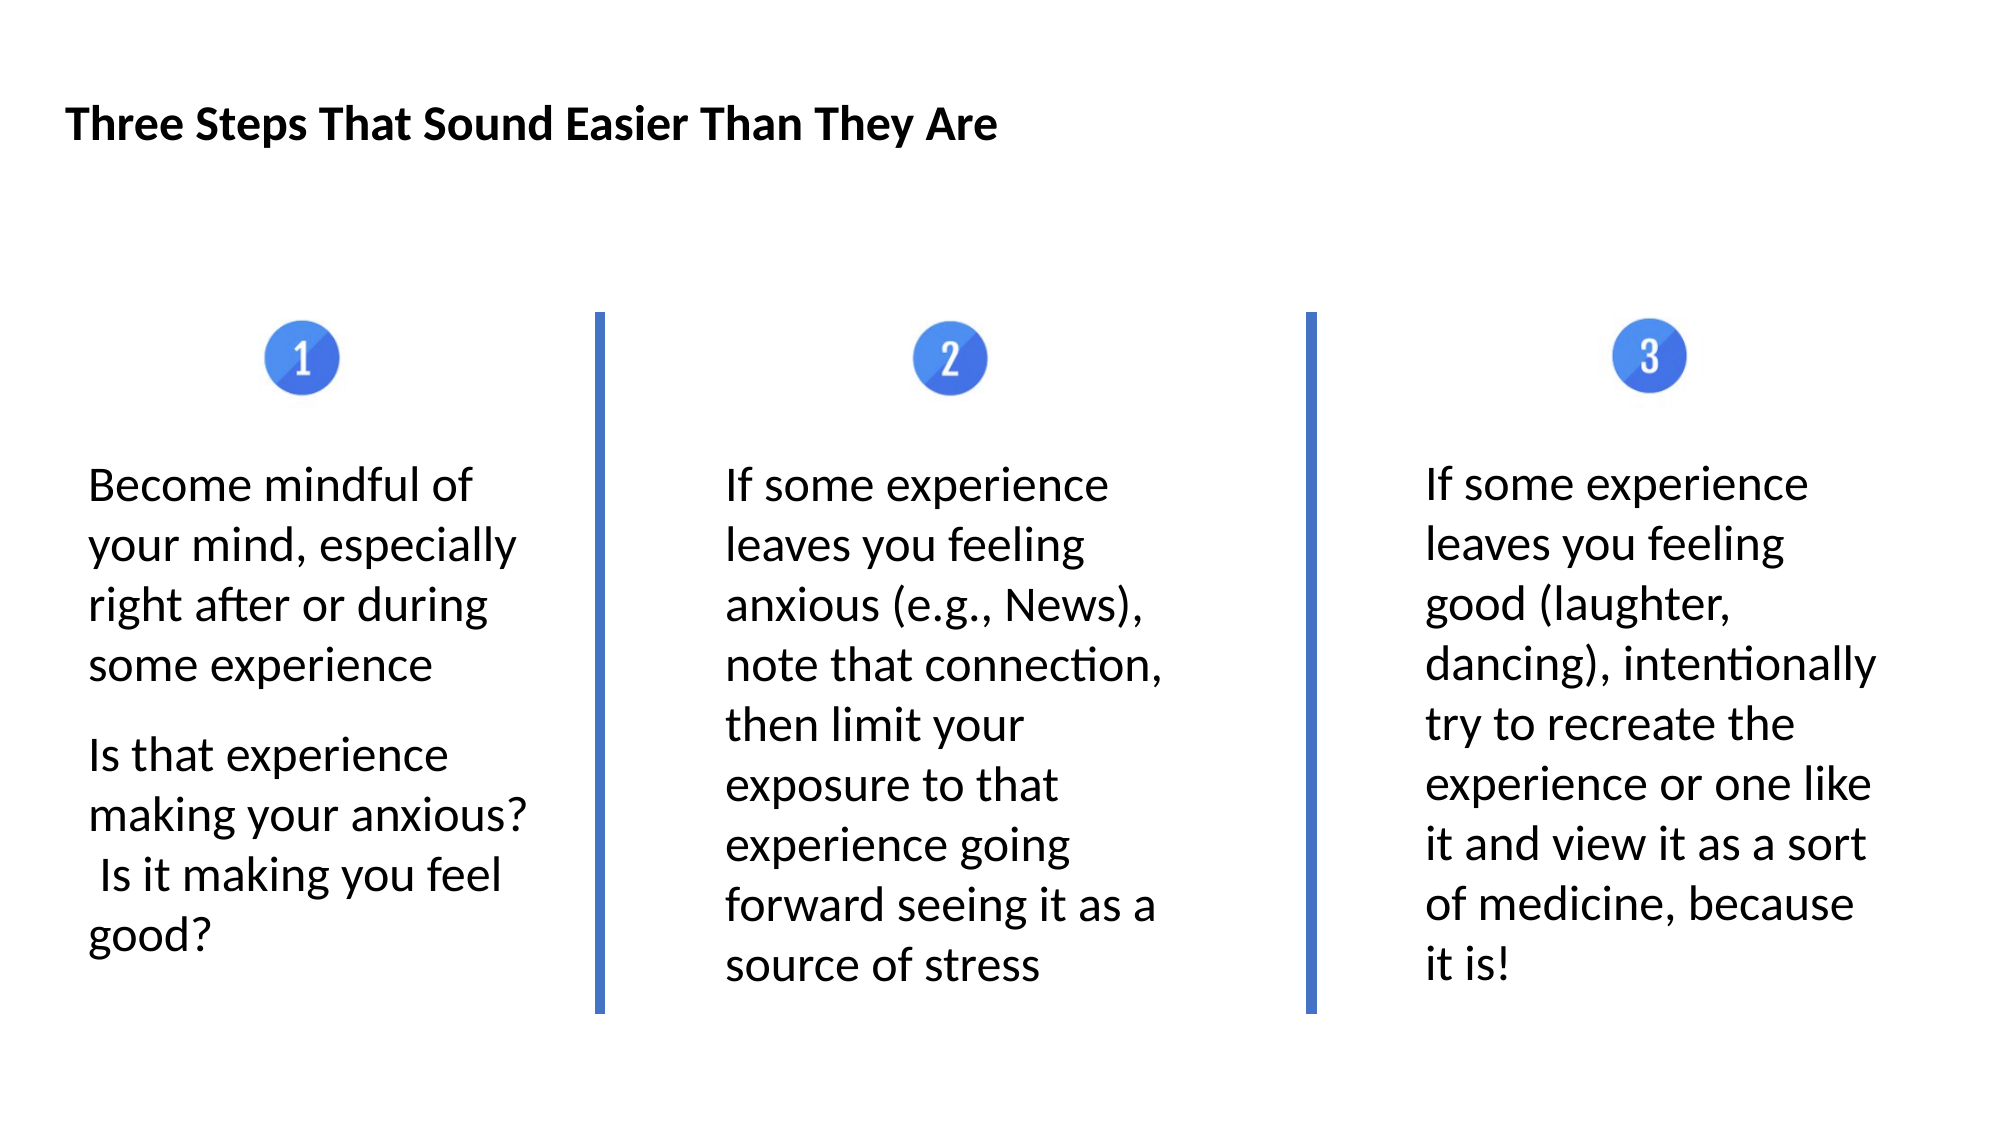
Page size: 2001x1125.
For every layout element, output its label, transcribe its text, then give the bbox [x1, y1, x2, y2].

picture [909, 312, 993, 403]
text_box If some experience leaves you feeling good (laughter, dancing), intentionally try to recreate the experience or one like it and view it as a sort of medicine, because it is! [1410, 443, 1905, 999]
text_box If some experience leaves you feeling anxious (e.g., News), note that connection, then limit your exposure to that experience going forward seeing it as a source of stress [710, 443, 1192, 999]
text_box Three Steps That Sound Easier Than They Are [50, 82, 1014, 158]
text_box Become mindful of your mind, especially right after or during some experience Is that experience making your anxious? Is it making you feel good? [73, 443, 555, 969]
picture [257, 305, 350, 408]
picture [1597, 305, 1704, 408]
